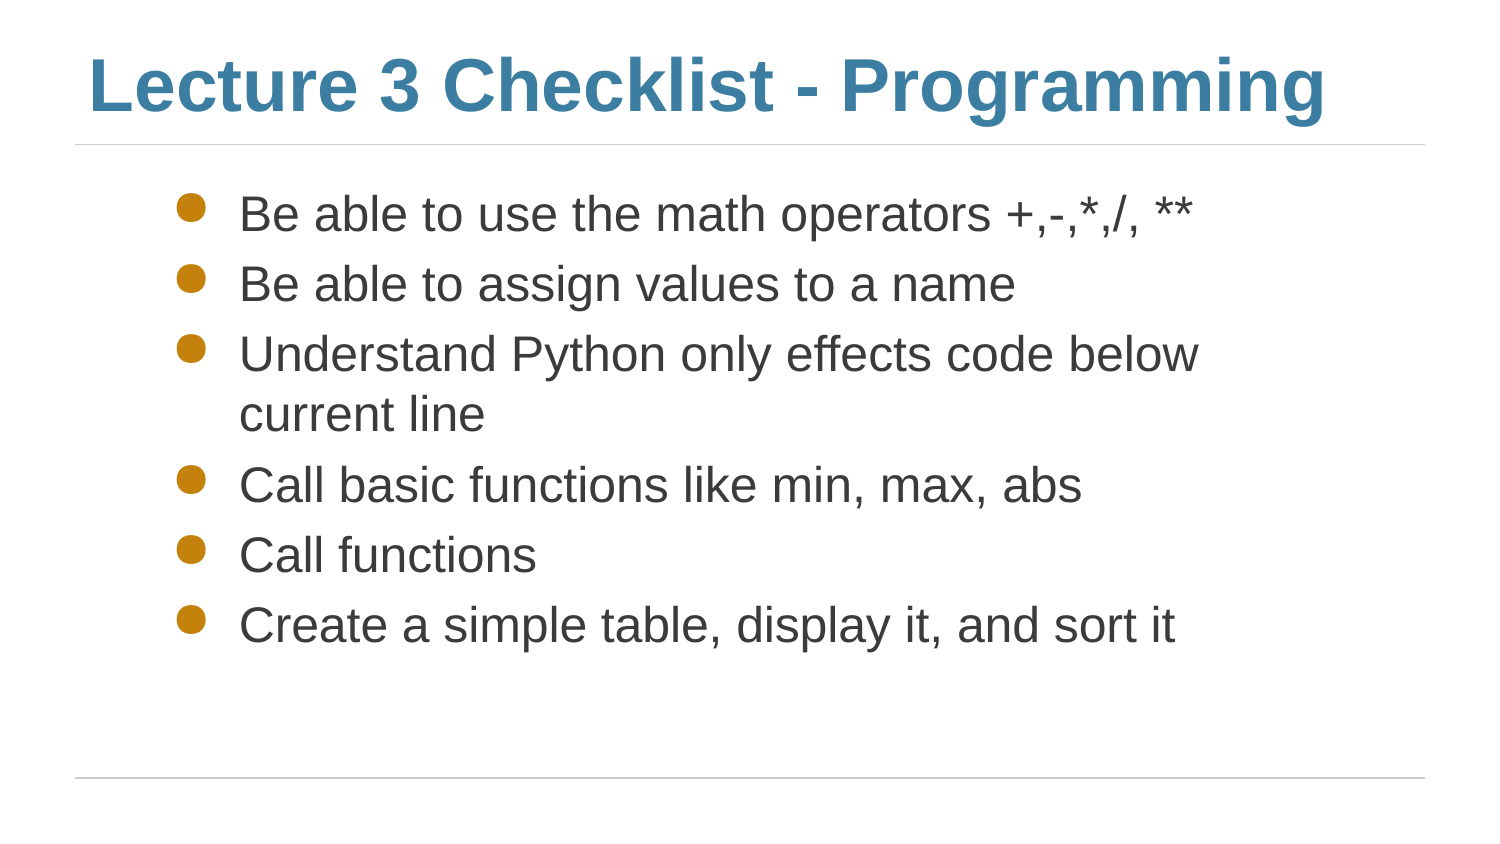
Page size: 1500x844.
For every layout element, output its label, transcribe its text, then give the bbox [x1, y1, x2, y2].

title Lecture 3 Checklist - Programming [86, 34, 1500, 178]
text_box Be able to use the math operators +,-,*,/, ** Be able to assign values to a name Understand Python only effects code below current line Call basic functions like min, max, abs Call functions Create a simple table, display it, and sort it [94, 179, 1266, 746]
